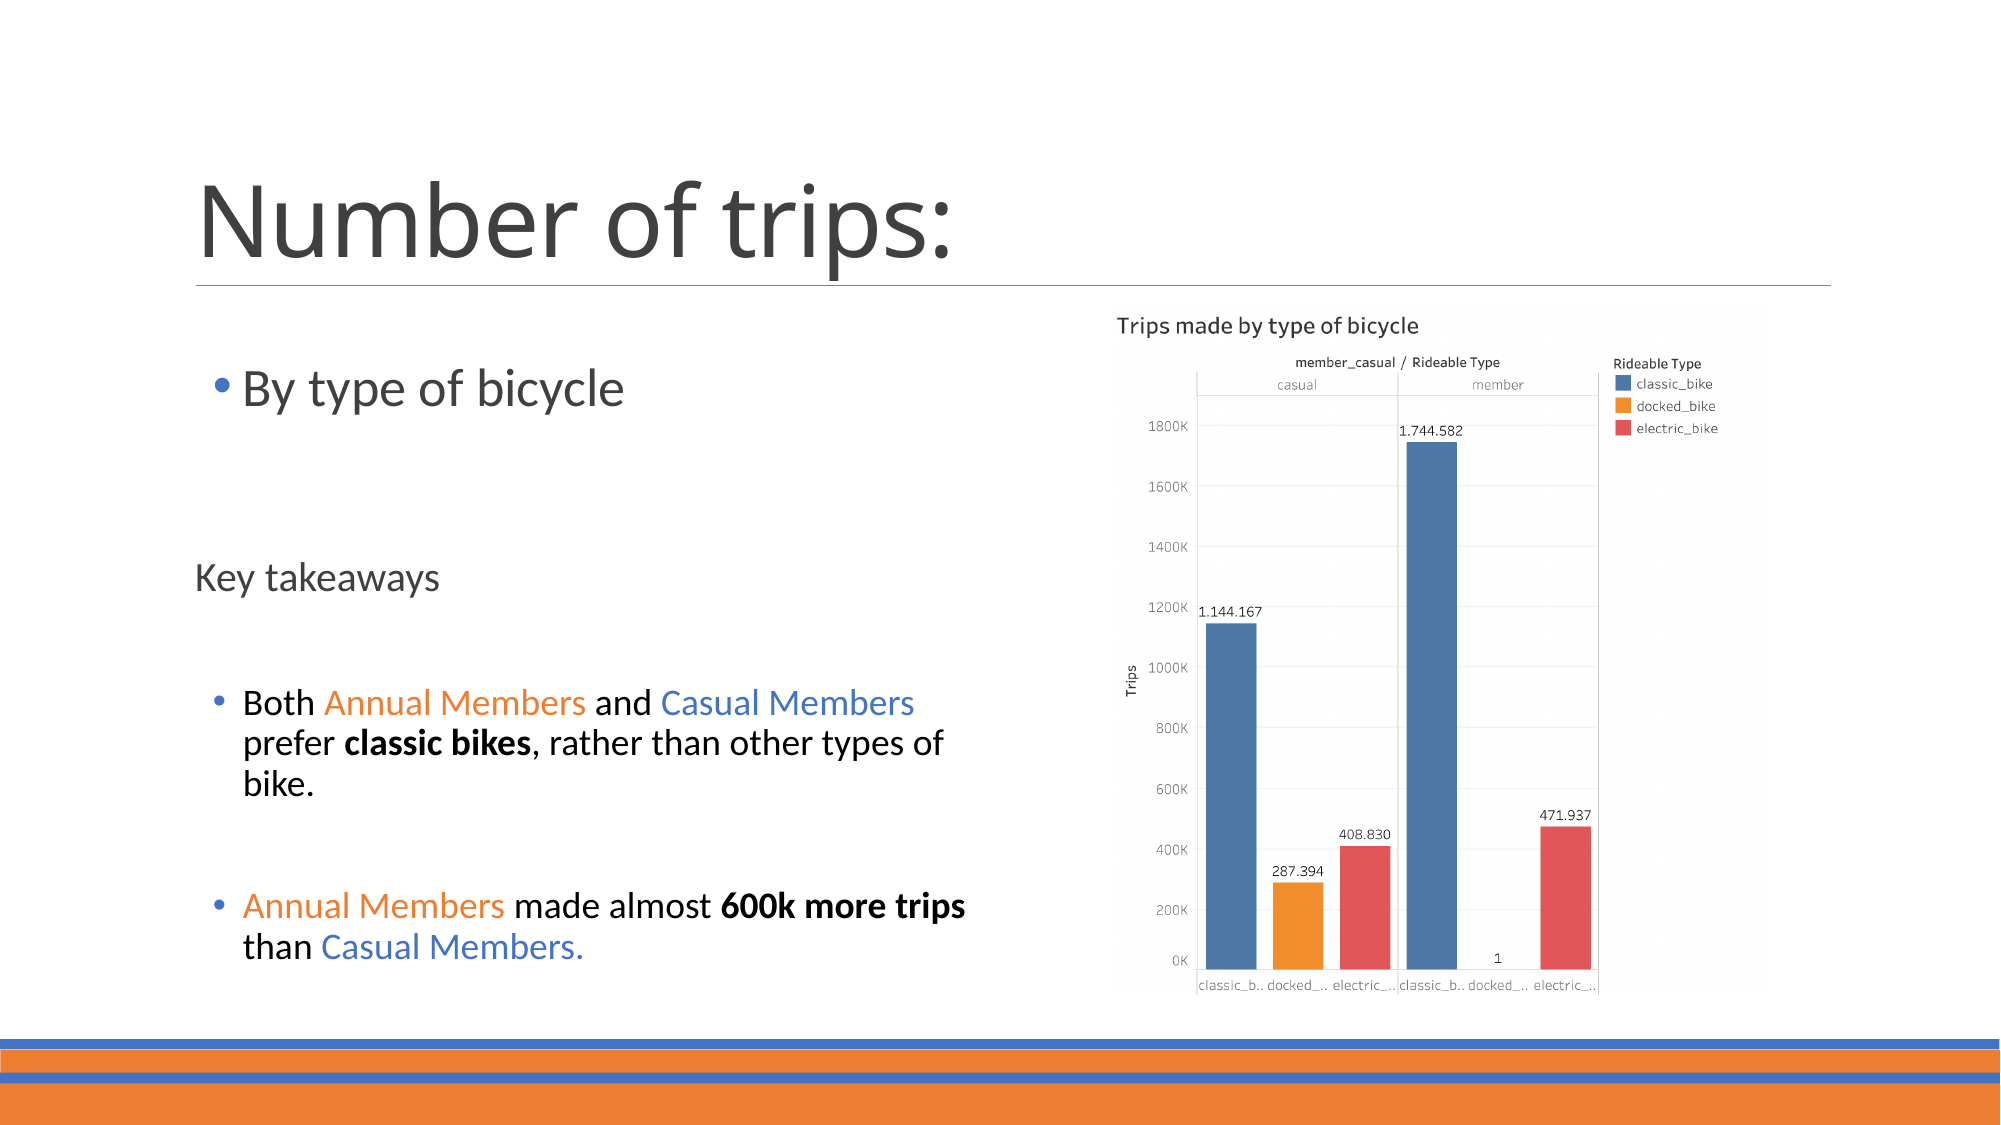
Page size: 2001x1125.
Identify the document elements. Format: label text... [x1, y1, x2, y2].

list Key takeaways Both Annual Members and Casual Members prefer classic bikes, rather than other types of bike. Annual Members made almost 600k more trips than Casual Members. [180, 547, 990, 959]
title Number of trips: [180, 47, 1830, 285]
text_box By type of bicycle [179, 312, 990, 453]
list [1111, 302, 1769, 995]
